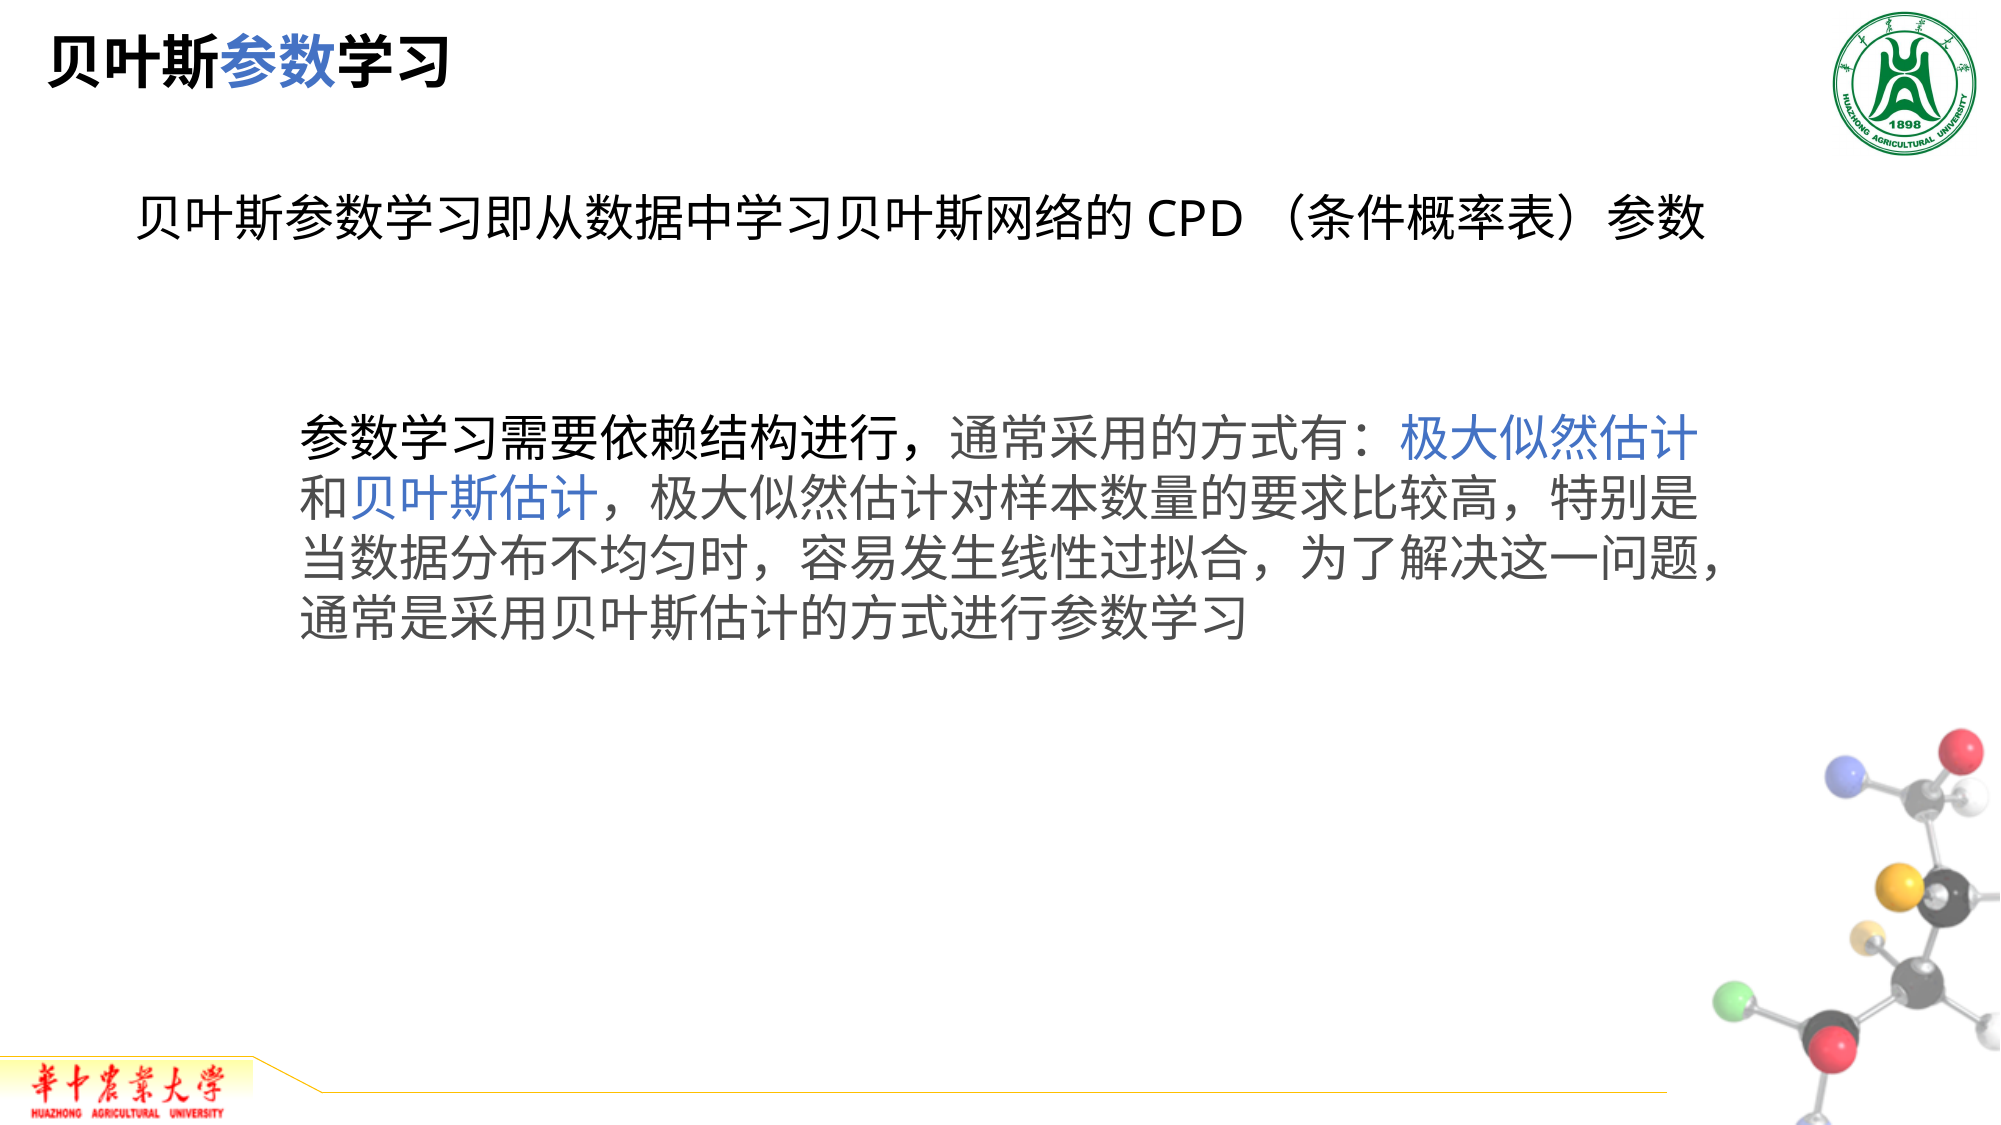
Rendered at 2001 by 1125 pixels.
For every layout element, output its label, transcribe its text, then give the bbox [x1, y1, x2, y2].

picture [1831, 11, 1977, 156]
text_box 贝叶斯参数学习即从数据中学习贝叶斯网络的CPD（条件概率表）参数 [119, 179, 1722, 255]
picture [1667, 687, 2000, 1125]
text_box 参数学习需要依赖结构进行，通常采用的方式有：极大似然估计和贝叶斯估计，极大似然估计对样本数量的要求比较高，特别是当数据分布不均匀时，容易发生线性过拟合，为了解决这一问题，通常是采用贝叶斯估计的方式进行参数学习 [285, 399, 1715, 700]
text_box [0, 1056, 1667, 1125]
text_box 贝叶斯参数学习 [30, 18, 984, 103]
